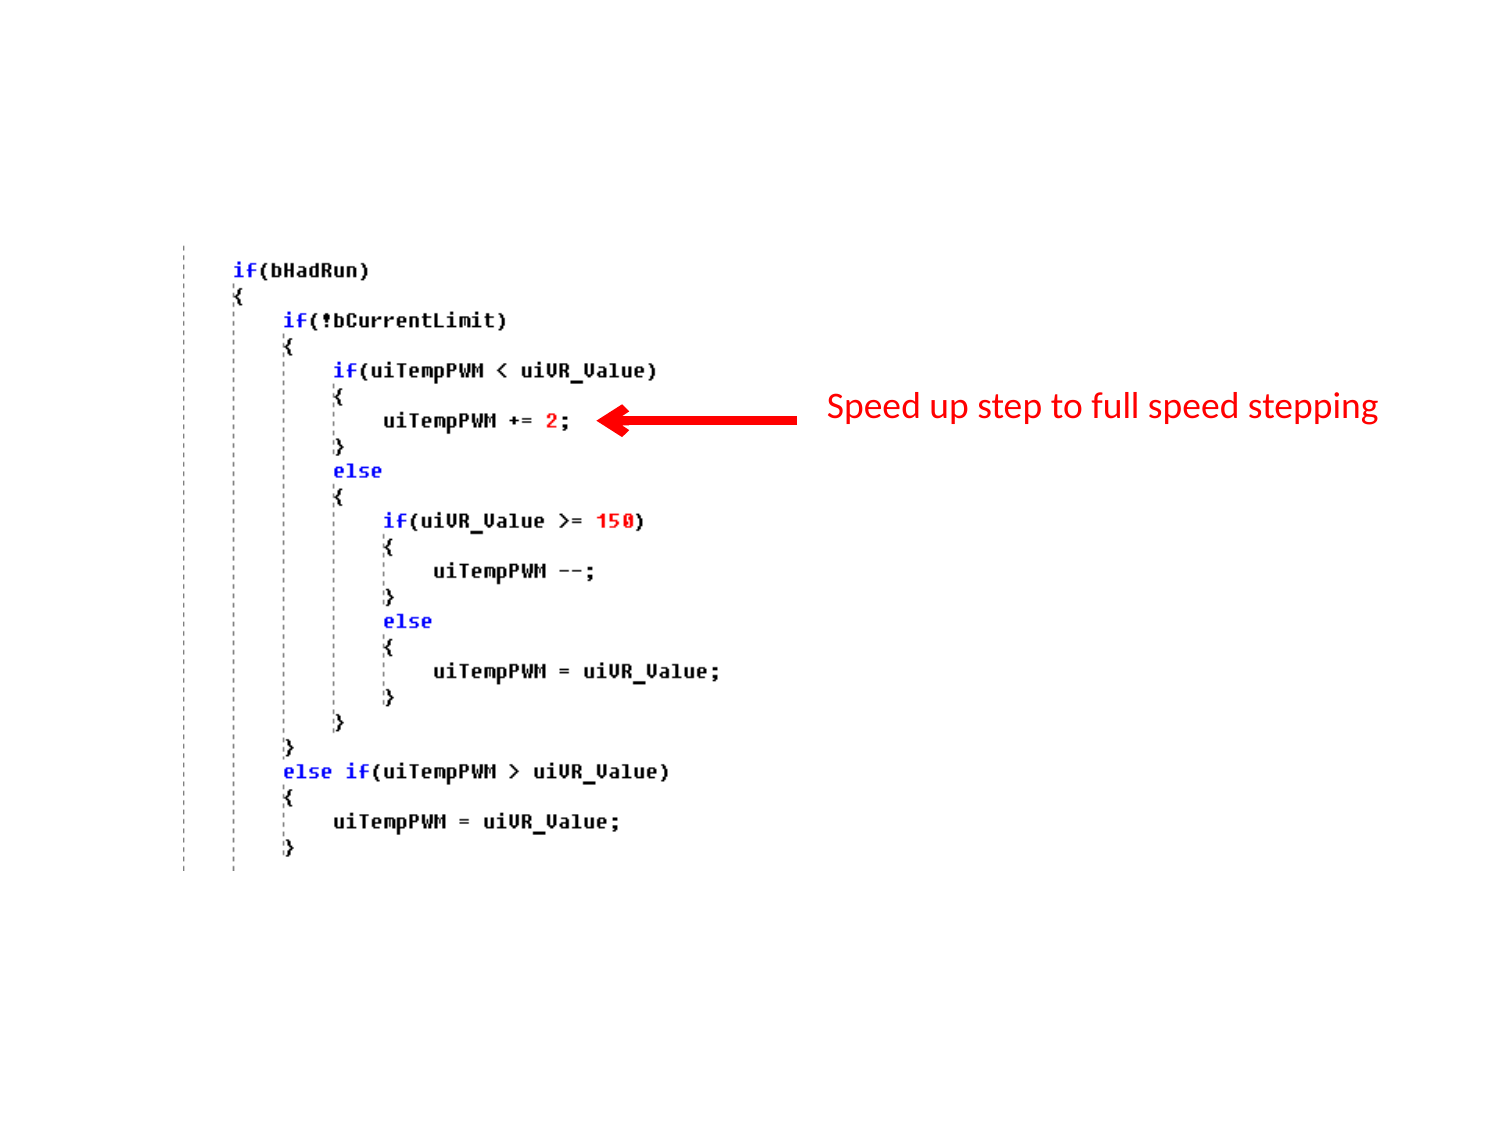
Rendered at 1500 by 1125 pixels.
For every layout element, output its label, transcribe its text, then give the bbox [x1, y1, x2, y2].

picture [182, 243, 774, 871]
text_box Speed up step to full speed stepping [812, 373, 1395, 434]
